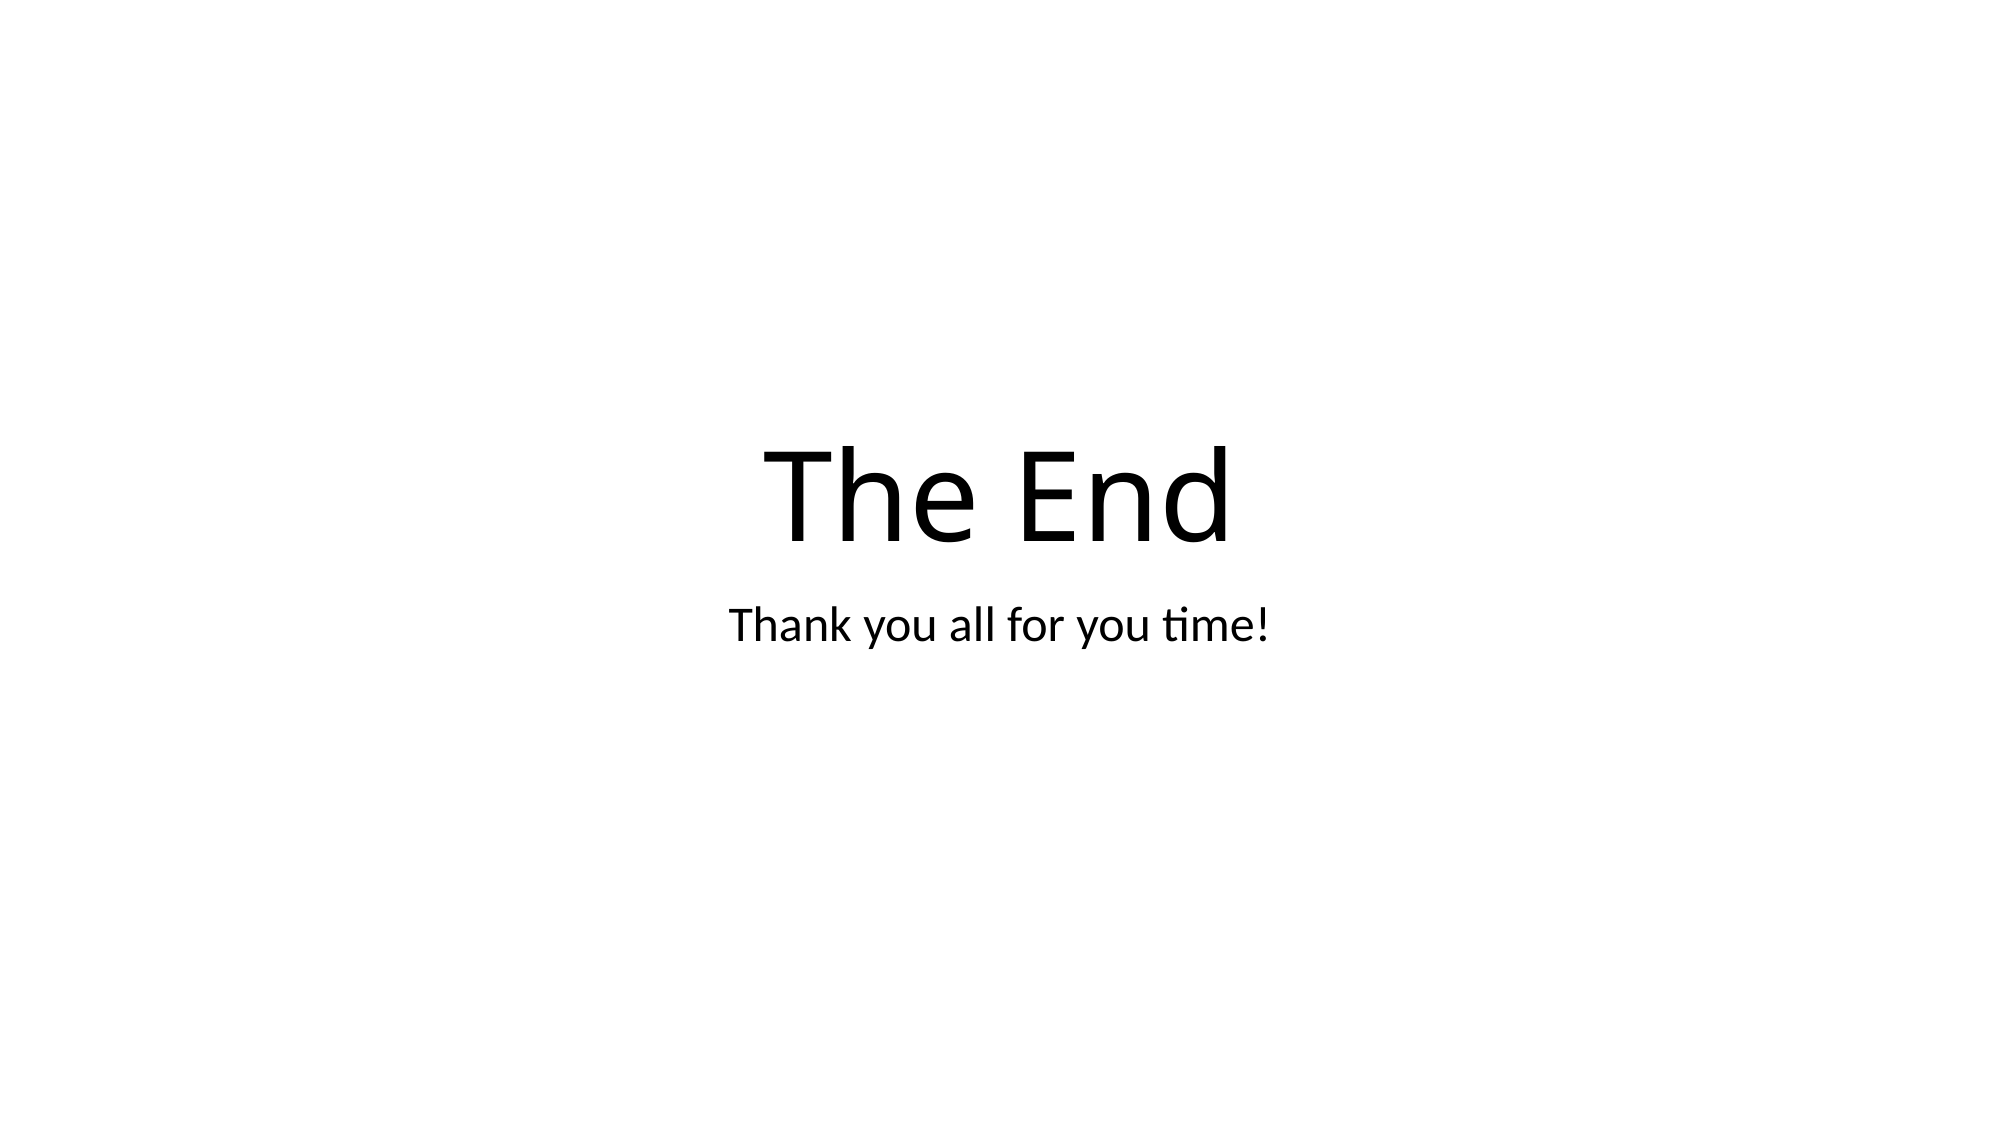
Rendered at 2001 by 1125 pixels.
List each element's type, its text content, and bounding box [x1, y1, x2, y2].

subtitle Thank you all for you time! [249, 590, 1750, 863]
title The End [249, 184, 1750, 576]
